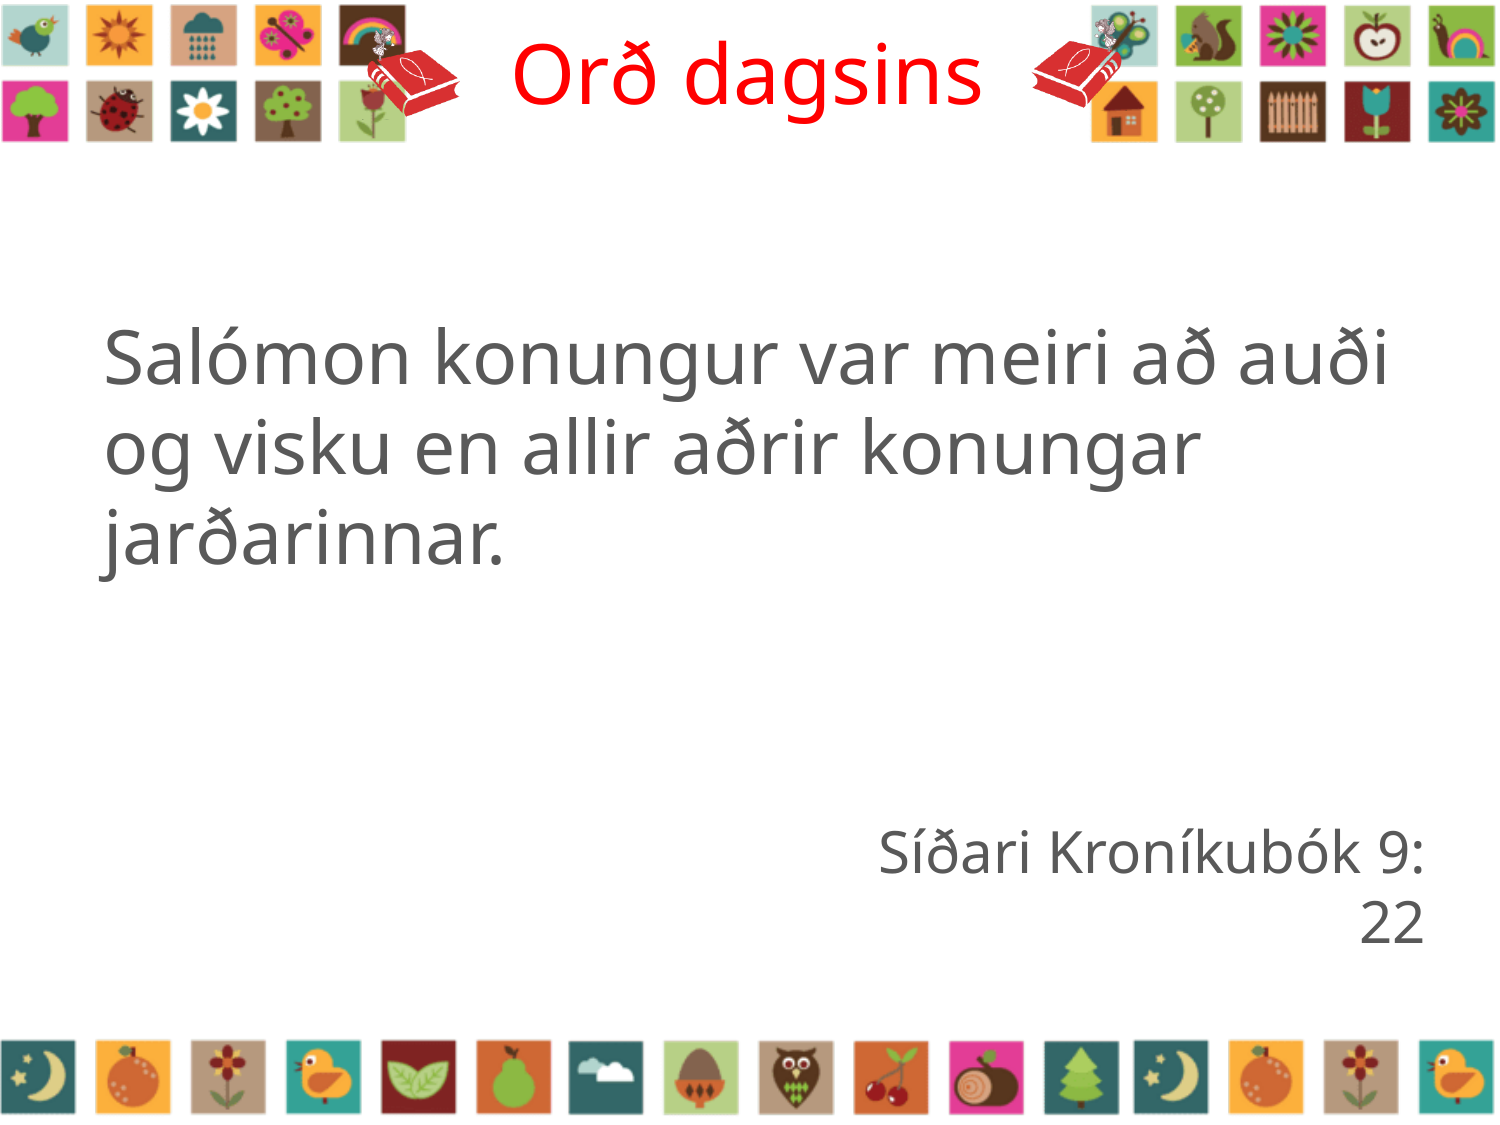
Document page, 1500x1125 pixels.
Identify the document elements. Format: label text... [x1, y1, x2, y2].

text_box Salómon konungur var meiri að auði og visku en allir aðrir konungar jarðarinnar. [88, 302, 1436, 588]
picture [999, 3, 1500, 150]
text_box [0, 1028, 1500, 1118]
picture [0, 3, 492, 150]
text_box Orð dagsins [425, 13, 1078, 129]
text_box Síðari Kroníkubók 9: 22 [808, 807, 1441, 963]
